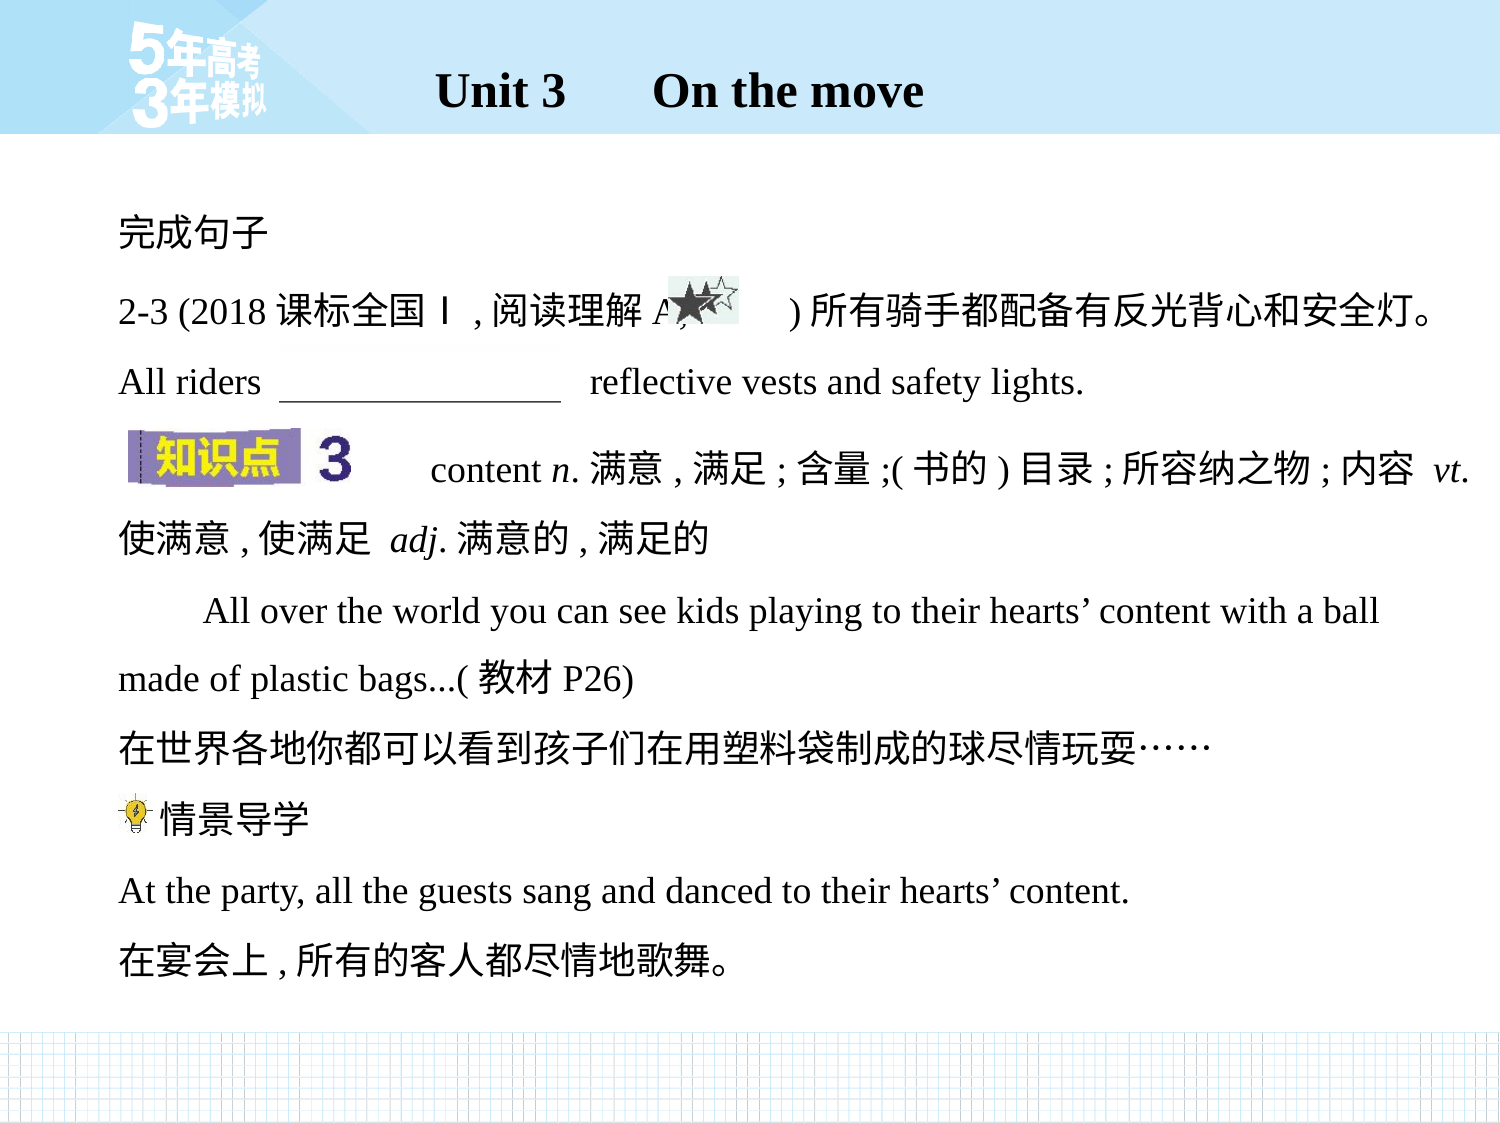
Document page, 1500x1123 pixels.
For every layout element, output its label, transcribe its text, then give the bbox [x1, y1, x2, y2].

picture [279, 344, 561, 404]
picture [0, 0, 1500, 134]
picture [667, 276, 739, 324]
picture [0, 1021, 1500, 1123]
text_box 完成句子 2-3 (2018课标全国Ⅰ,阅读理解A, )所有骑手都配备有反光背心和安全灯。 All riders are equipped with reflective vests and safety lights. content n.满意,满足;含量;(书的)目录;所容纳之物;内容 vt. 使满意,使满足 adj.满意的,满足的 All over the world you can see kids playing to their hearts’ content with a ball made of plastic bags...(教材P26) 在世界各地你都可以看到孩子们在用塑料袋制成的球尽情玩耍…… 情景导学 At the party, all the guests sang and danced to their hearts’ content. 在宴会上,所有的客人都尽情地歌舞。 [118, 186, 1483, 983]
picture [128, 428, 351, 487]
picture [117, 793, 153, 834]
